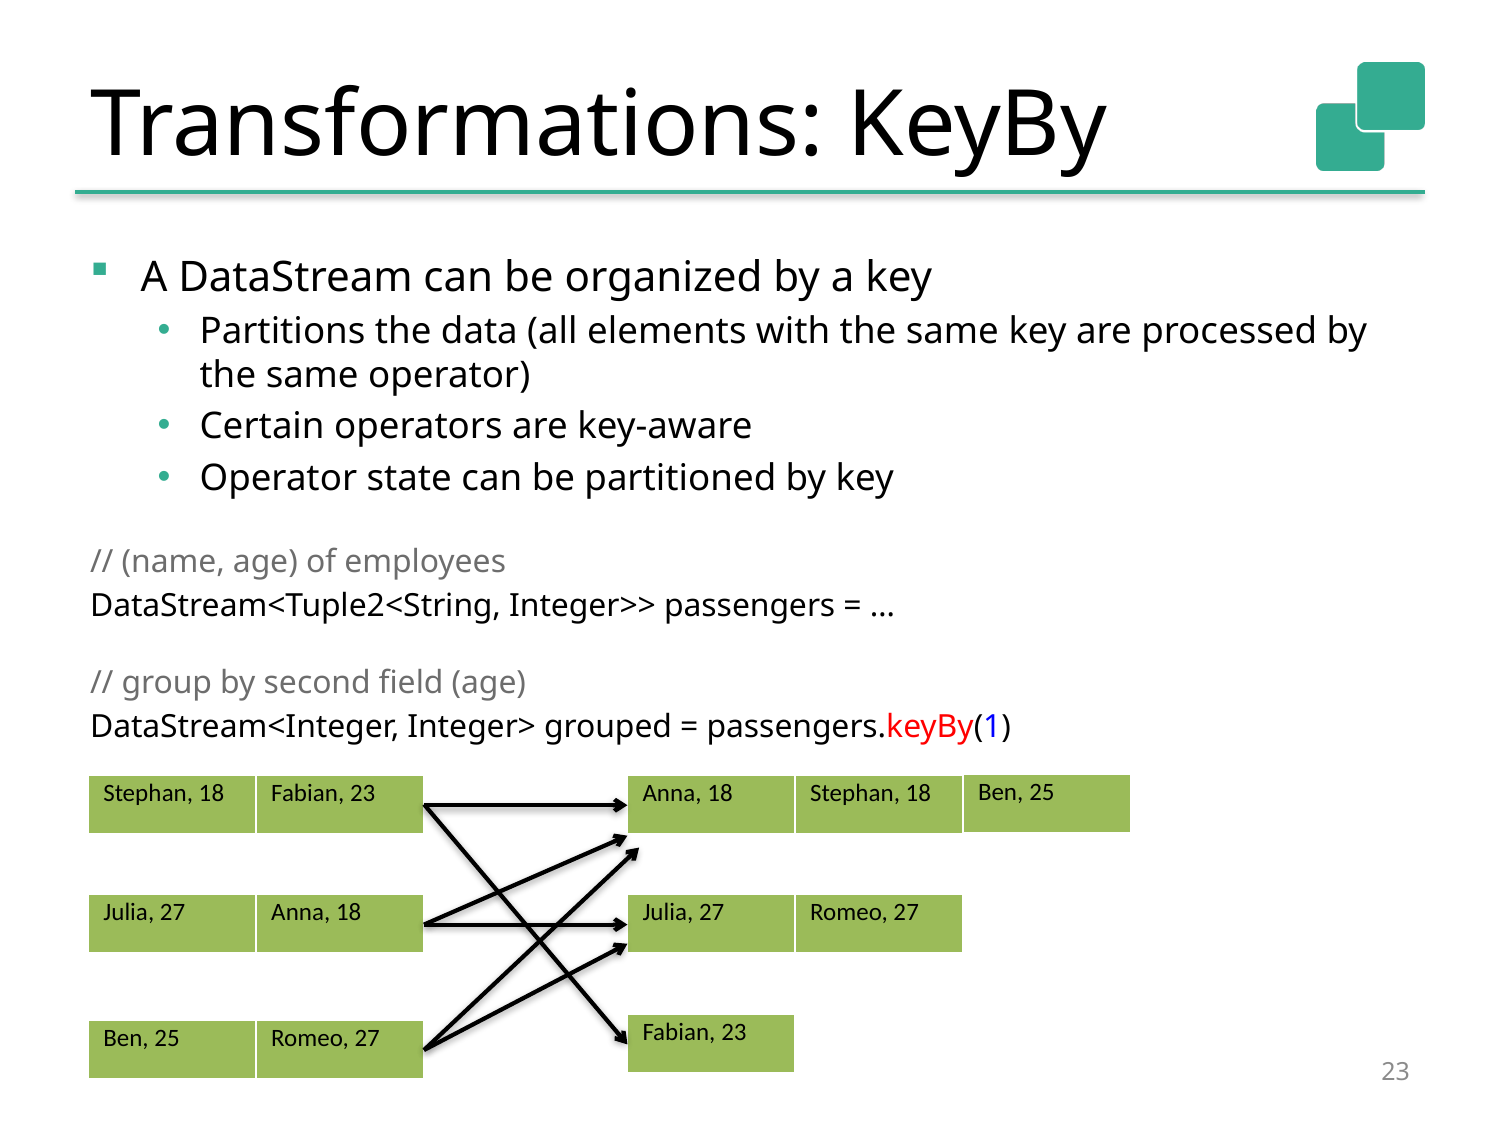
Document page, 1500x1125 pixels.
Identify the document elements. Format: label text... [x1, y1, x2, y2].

text_box // (name, age) of employees DataStream<Tuple2<String, Integer>> passengers = … // group by second field (age) DataStream<Integer, Integer> grouped = passengers.keyBy(1) [74, 532, 1425, 752]
table_header Stephan, 18 [89, 776, 255, 833]
table_header Romeo, 27 [796, 895, 962, 952]
table_header Julia, 27 [644, 895, 794, 952]
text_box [423, 835, 628, 846]
table_header Anna, 18 [628, 776, 794, 833]
slide_number 23 [1074, 1042, 1425, 1103]
table_header Romeo, 27 [257, 1021, 423, 1078]
table_header Fabian, 23 [257, 776, 423, 833]
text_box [423, 847, 640, 1051]
table_header Julia, 27 [89, 895, 255, 952]
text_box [423, 812, 628, 835]
table_header Anna, 18 [257, 895, 417, 952]
table_header Stephan, 18 [796, 776, 962, 833]
list A DataStream can be organized by a key Partitions the data (all elements with the same key are processed by the same operator) Certain operators are key-aware Operator state can be partitioned by key [75, 241, 1425, 508]
picture [1316, 62, 1425, 171]
table_header Ben, 25 [89, 1021, 255, 1078]
table_header Fabian, 23 [628, 1015, 794, 1072]
table_header Ben, 25 [964, 775, 1130, 832]
title Transformations: KeyBy [75, 45, 1302, 193]
